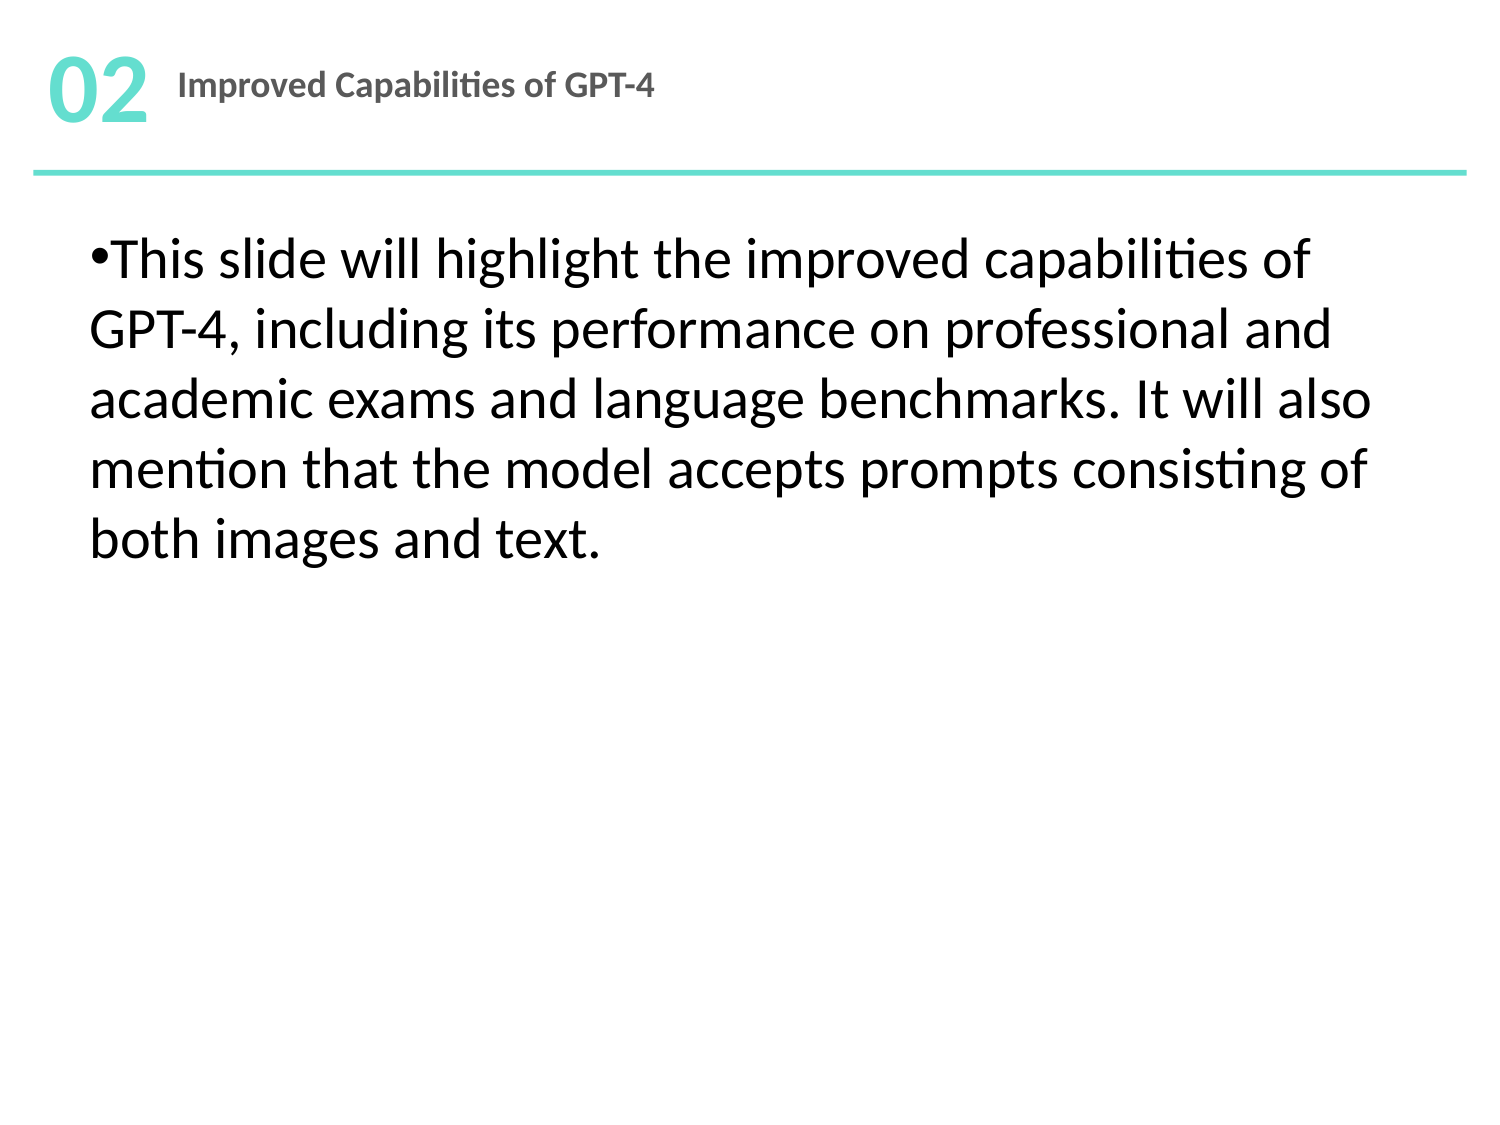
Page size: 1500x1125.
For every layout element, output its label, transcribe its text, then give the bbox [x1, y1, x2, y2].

text_box This slide will highlight the improved capabilities of GPT-4, including its performance on professional and academic exams and language benchmarks. It will also mention that the model accepts prompts consisting of both images and text. [74, 212, 1425, 578]
text_box [31, 168, 1469, 178]
text_box 02 [34, 14, 195, 150]
text_box Improved Capabilities of GPT-4 [162, 52, 913, 113]
